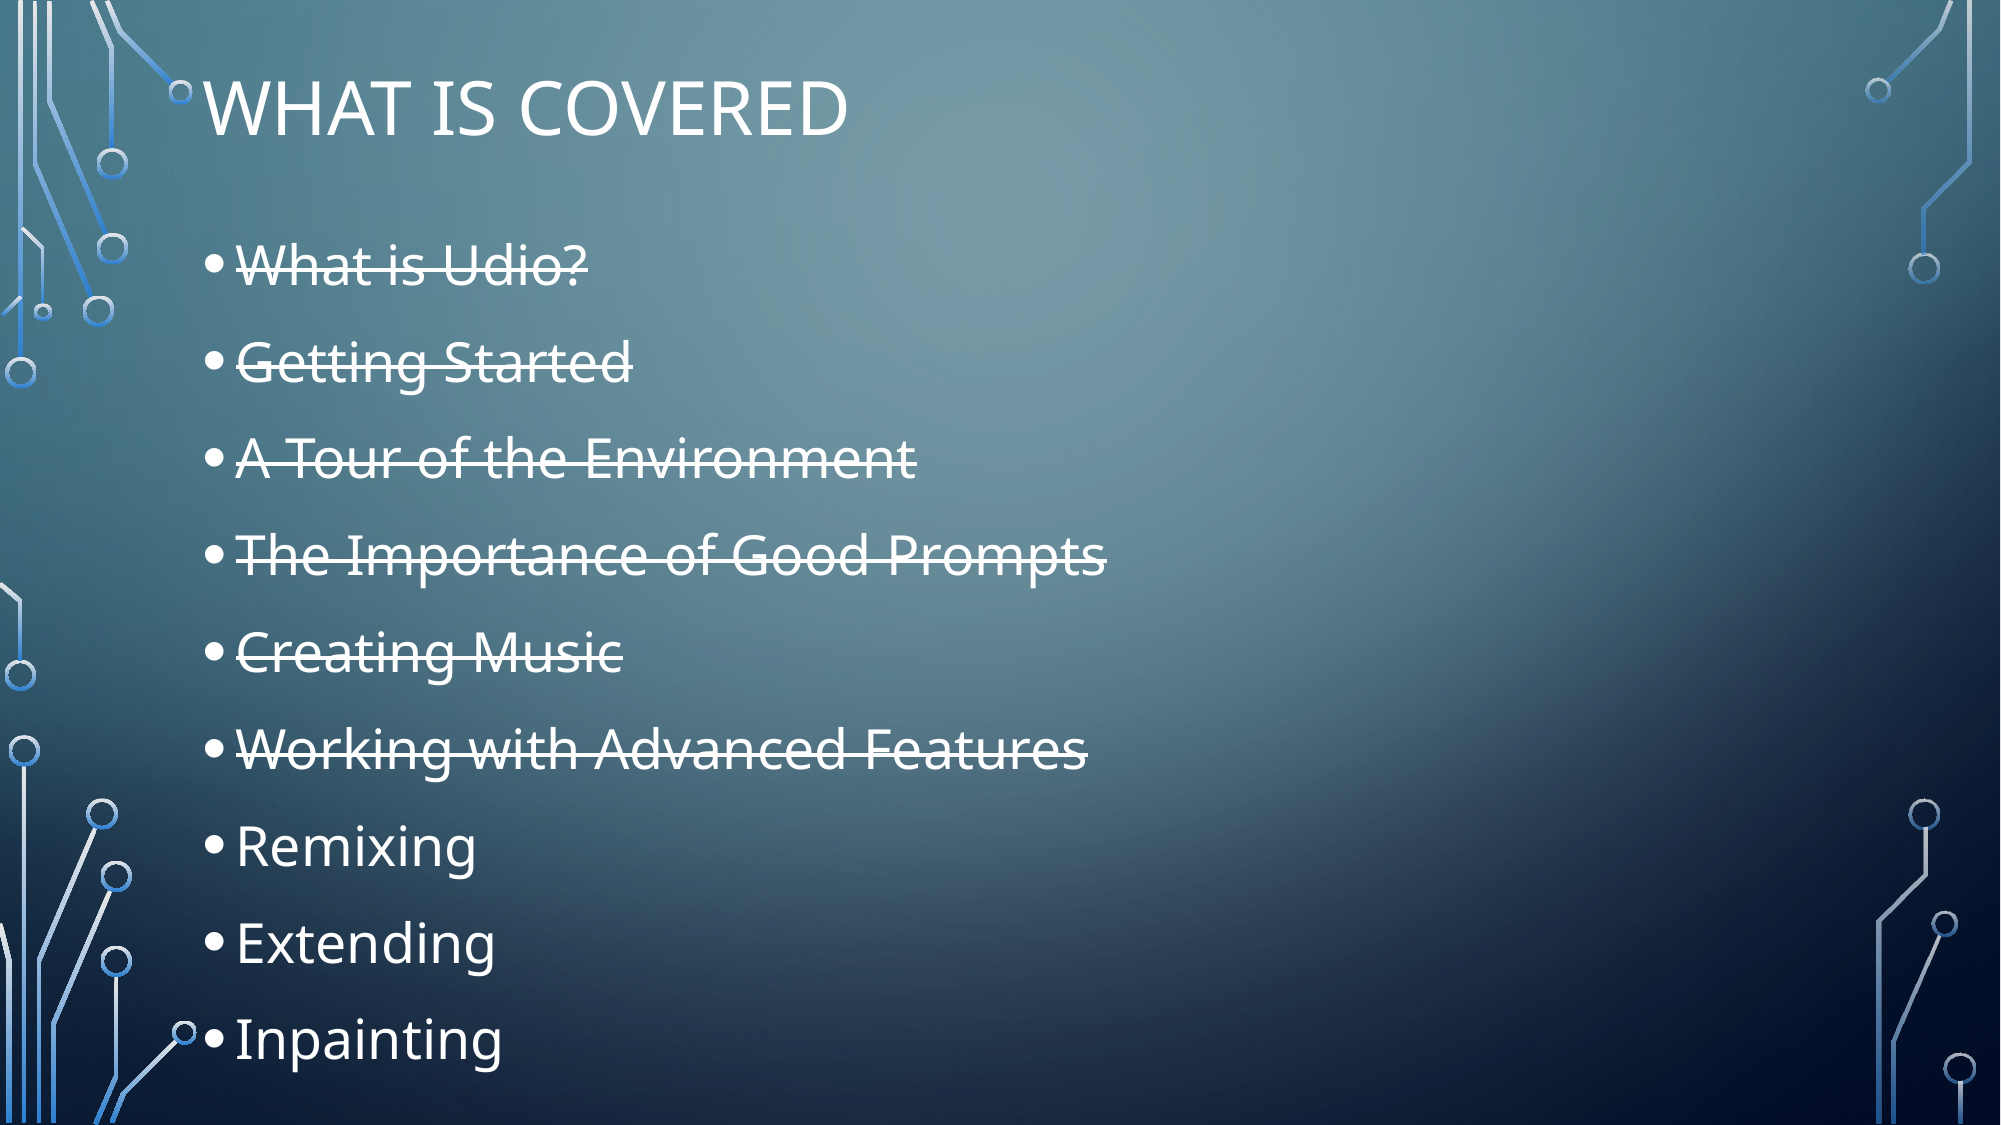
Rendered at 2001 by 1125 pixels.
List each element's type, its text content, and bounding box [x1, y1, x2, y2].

list What is Udio? Getting Started A Tour of the Environment The Importance of Good Prompts Creating Music Working with Advanced Features Remixing Extending Inpainting [187, 209, 1813, 1080]
title What is covered [187, 12, 1813, 209]
